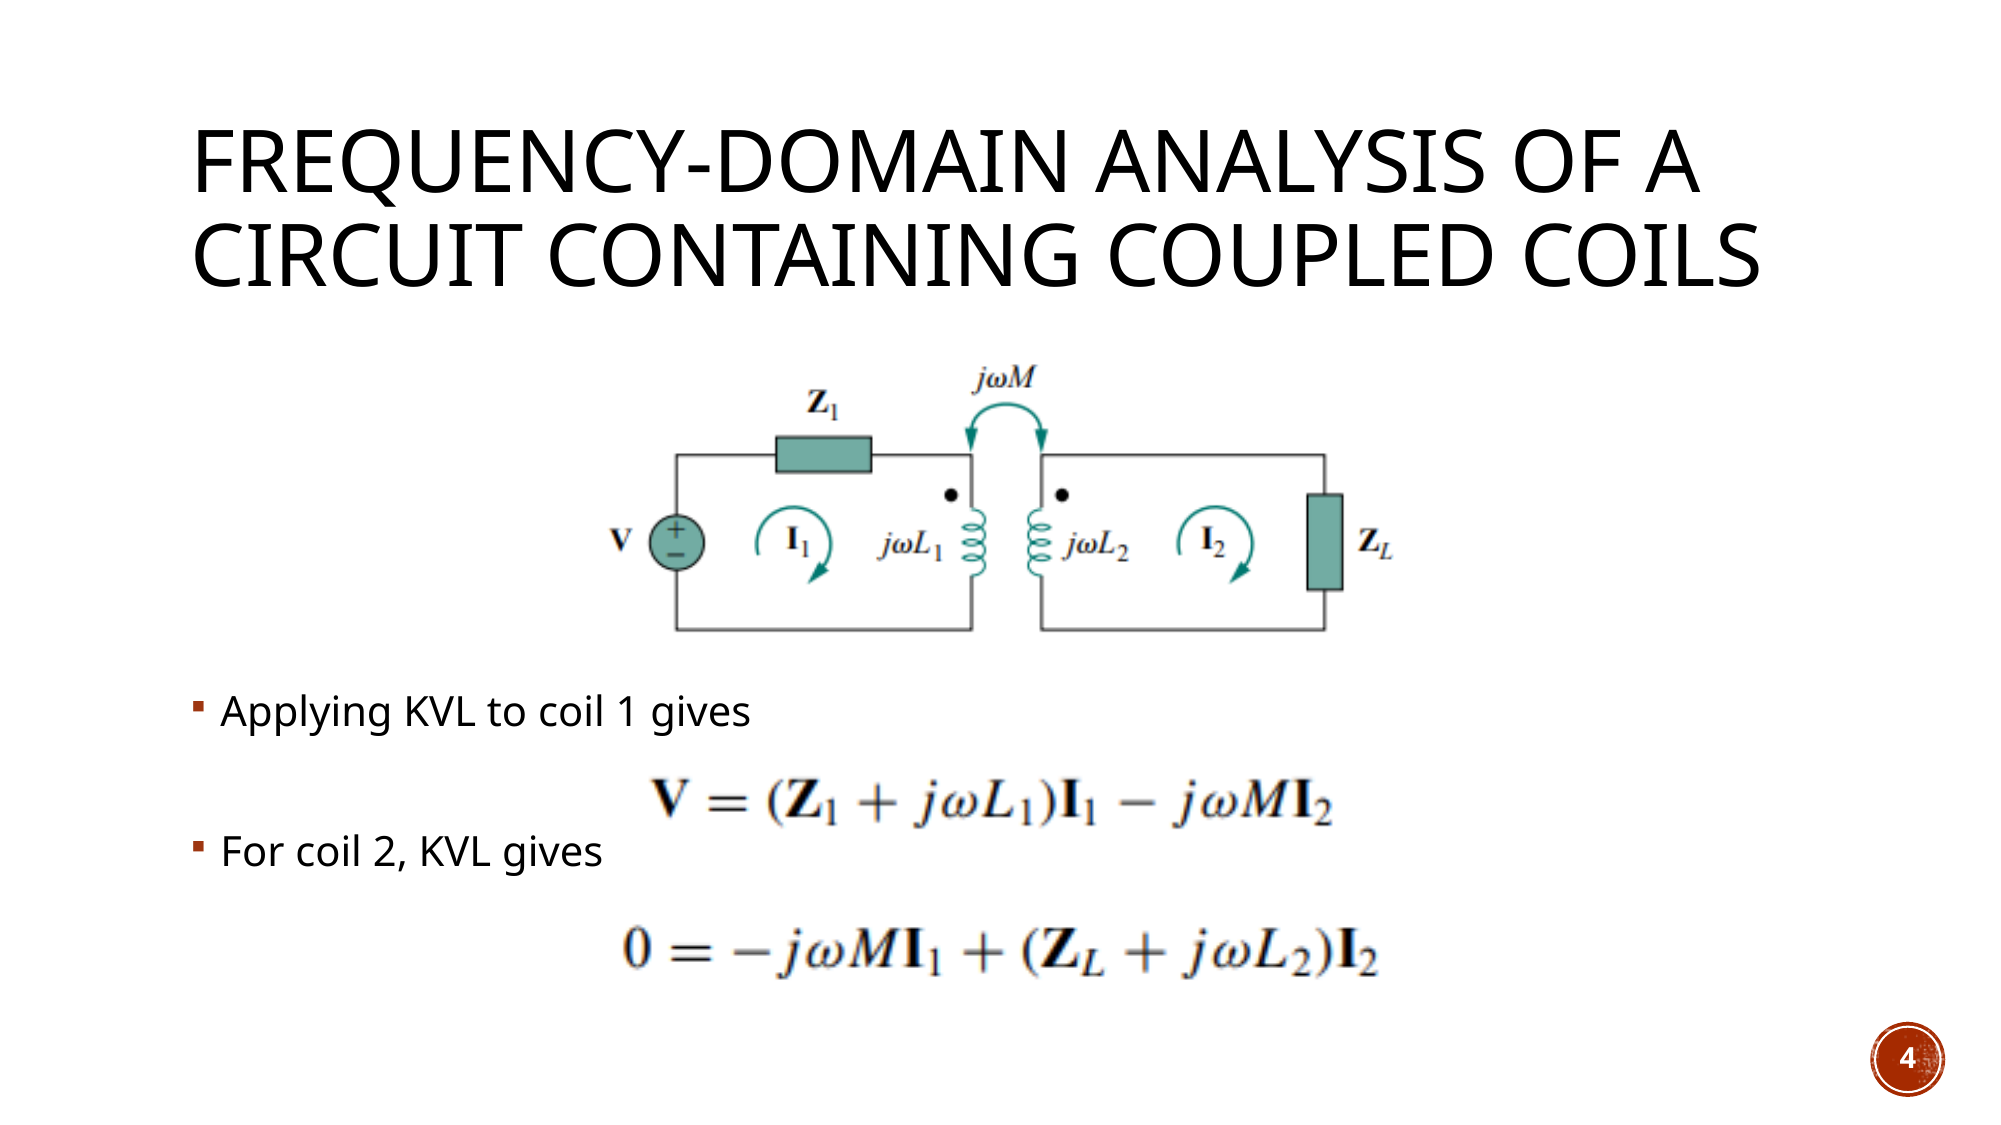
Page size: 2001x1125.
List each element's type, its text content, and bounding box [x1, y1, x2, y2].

picture [598, 887, 1412, 1013]
list Applying KVL to coil 1 gives For coil 2, KVL gives [175, 683, 1826, 1013]
picture [598, 361, 1402, 655]
picture [636, 746, 1364, 855]
title Frequency-domain analysis of a circuit containing coupled coils [175, 79, 1826, 344]
slide_number 4 [1855, 1028, 1961, 1089]
